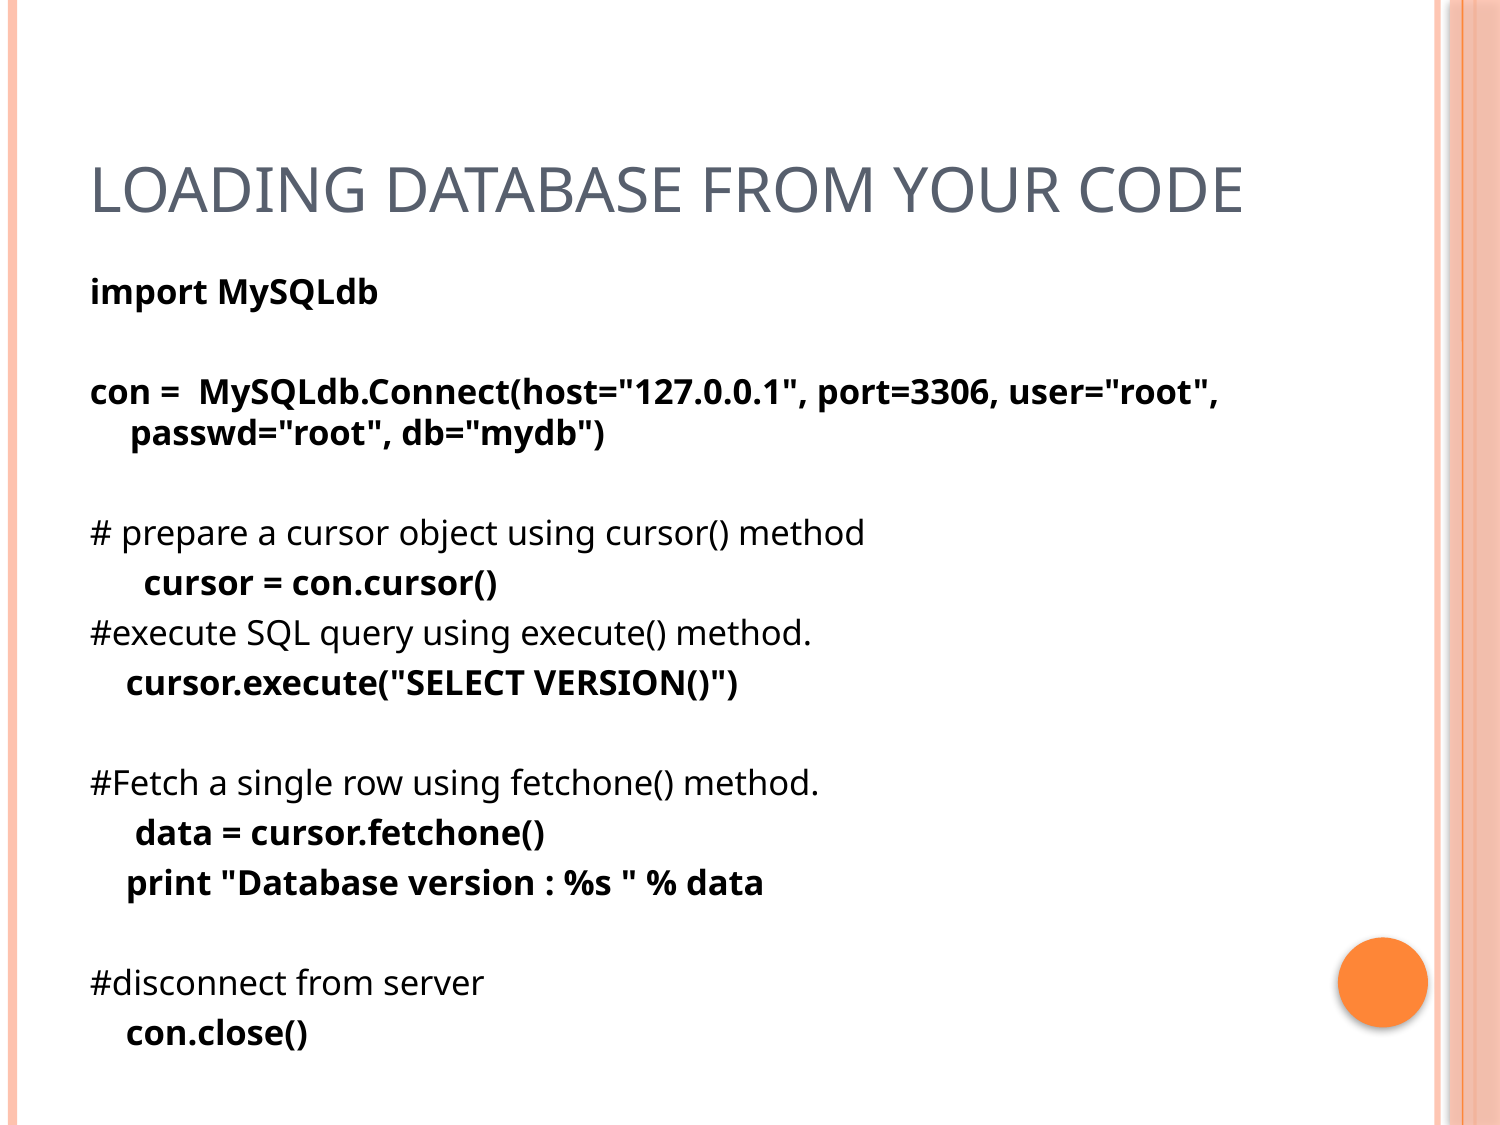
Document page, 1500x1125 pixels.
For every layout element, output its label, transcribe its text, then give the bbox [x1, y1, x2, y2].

title Loading database from your code [75, 45, 1300, 233]
list import MySQLdb con = MySQLdb.Connect(host="127.0.0.1", port=3306, user="root", passwd="root", db="mydb") # prepare a cursor object using cursor() method cursor = con.cursor() #execute SQL query using execute() method. cursor.execute("SELECT VERSION()") #Fetch a single row using fetchone() method. data = cursor.fetchone() print "Database version : %s " % data #disconnect from server con.close() [75, 262, 1300, 1062]
